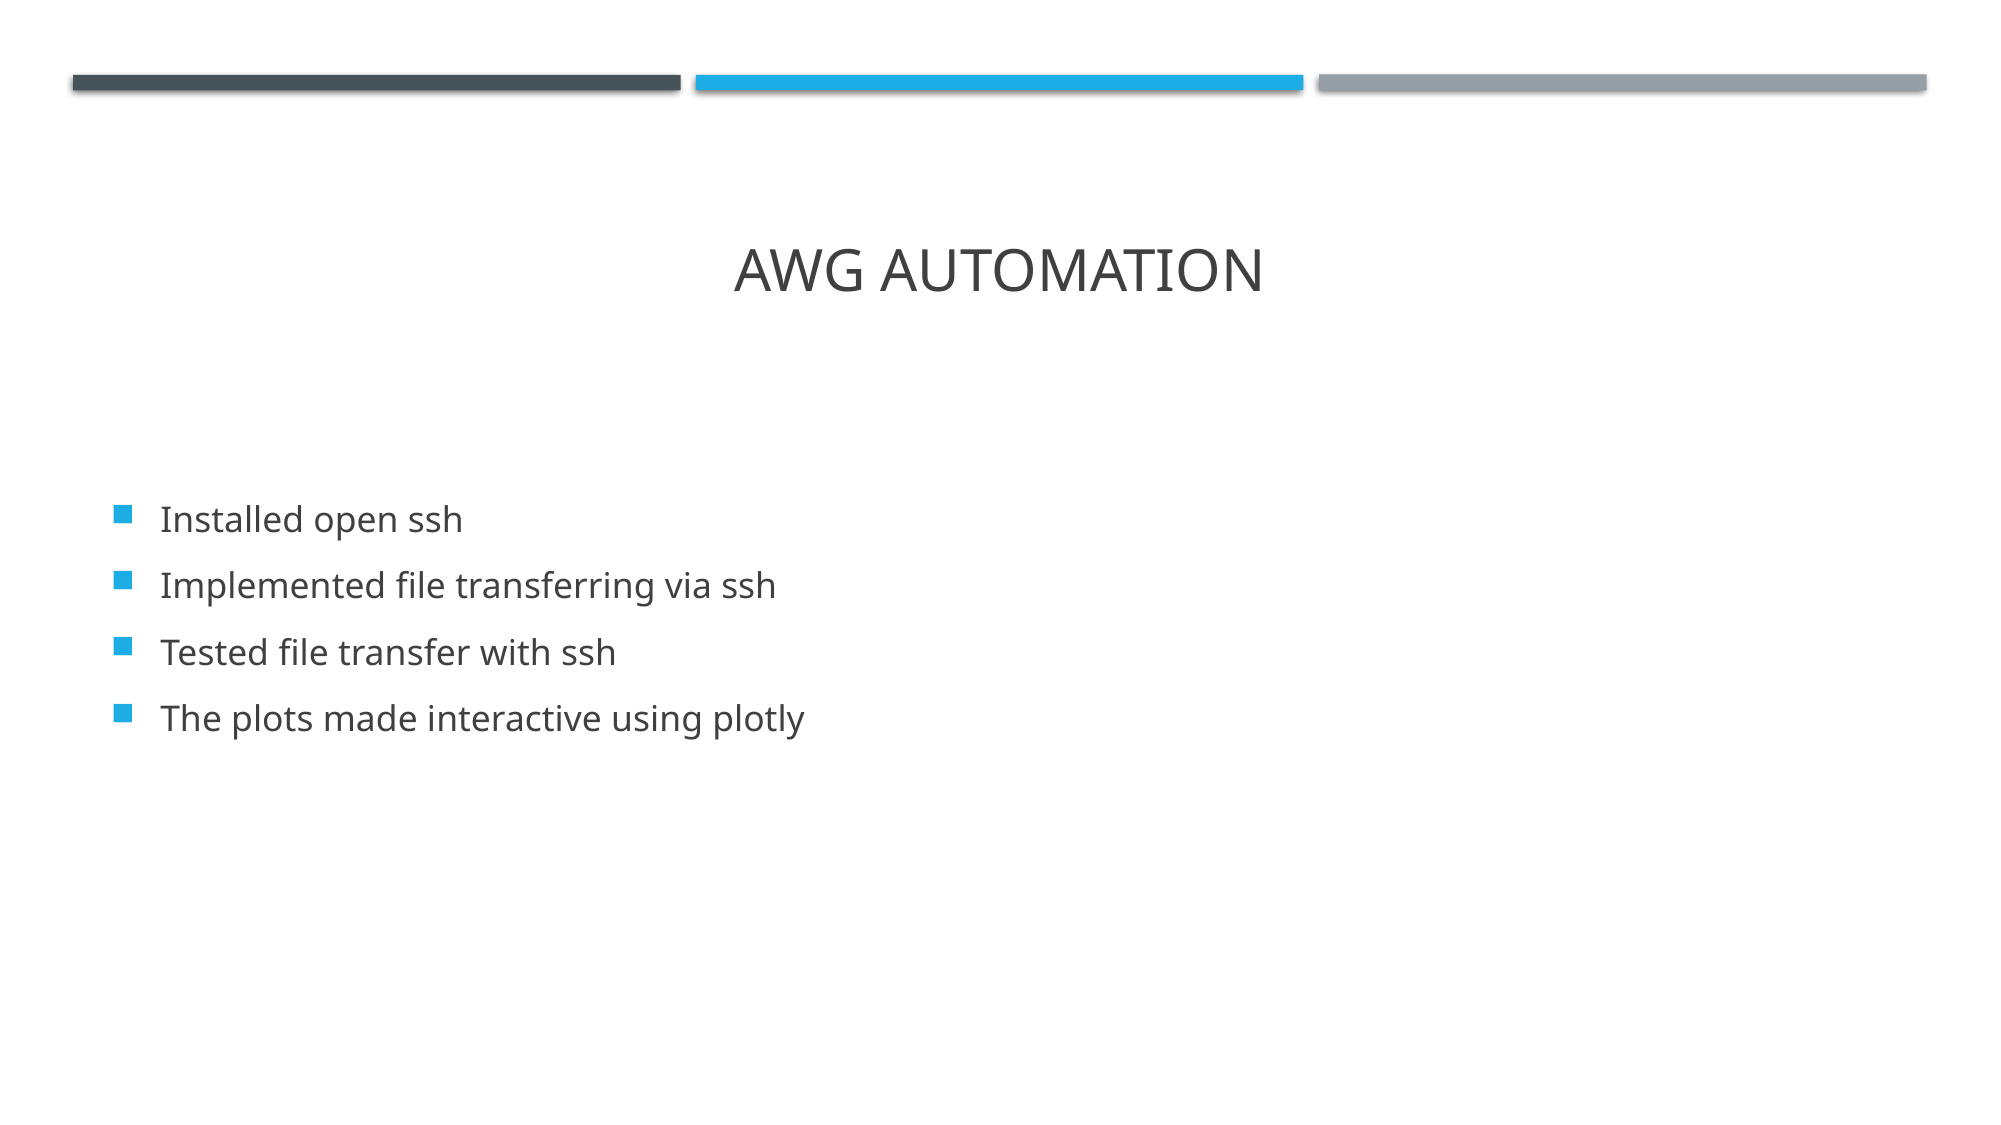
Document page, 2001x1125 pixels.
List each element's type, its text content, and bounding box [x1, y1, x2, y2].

title Awg automation [95, 115, 1905, 311]
list Installed open ssh Implemented file transferring via ssh Tested file transfer with ssh The plots made interactive using plotly [95, 383, 1905, 981]
